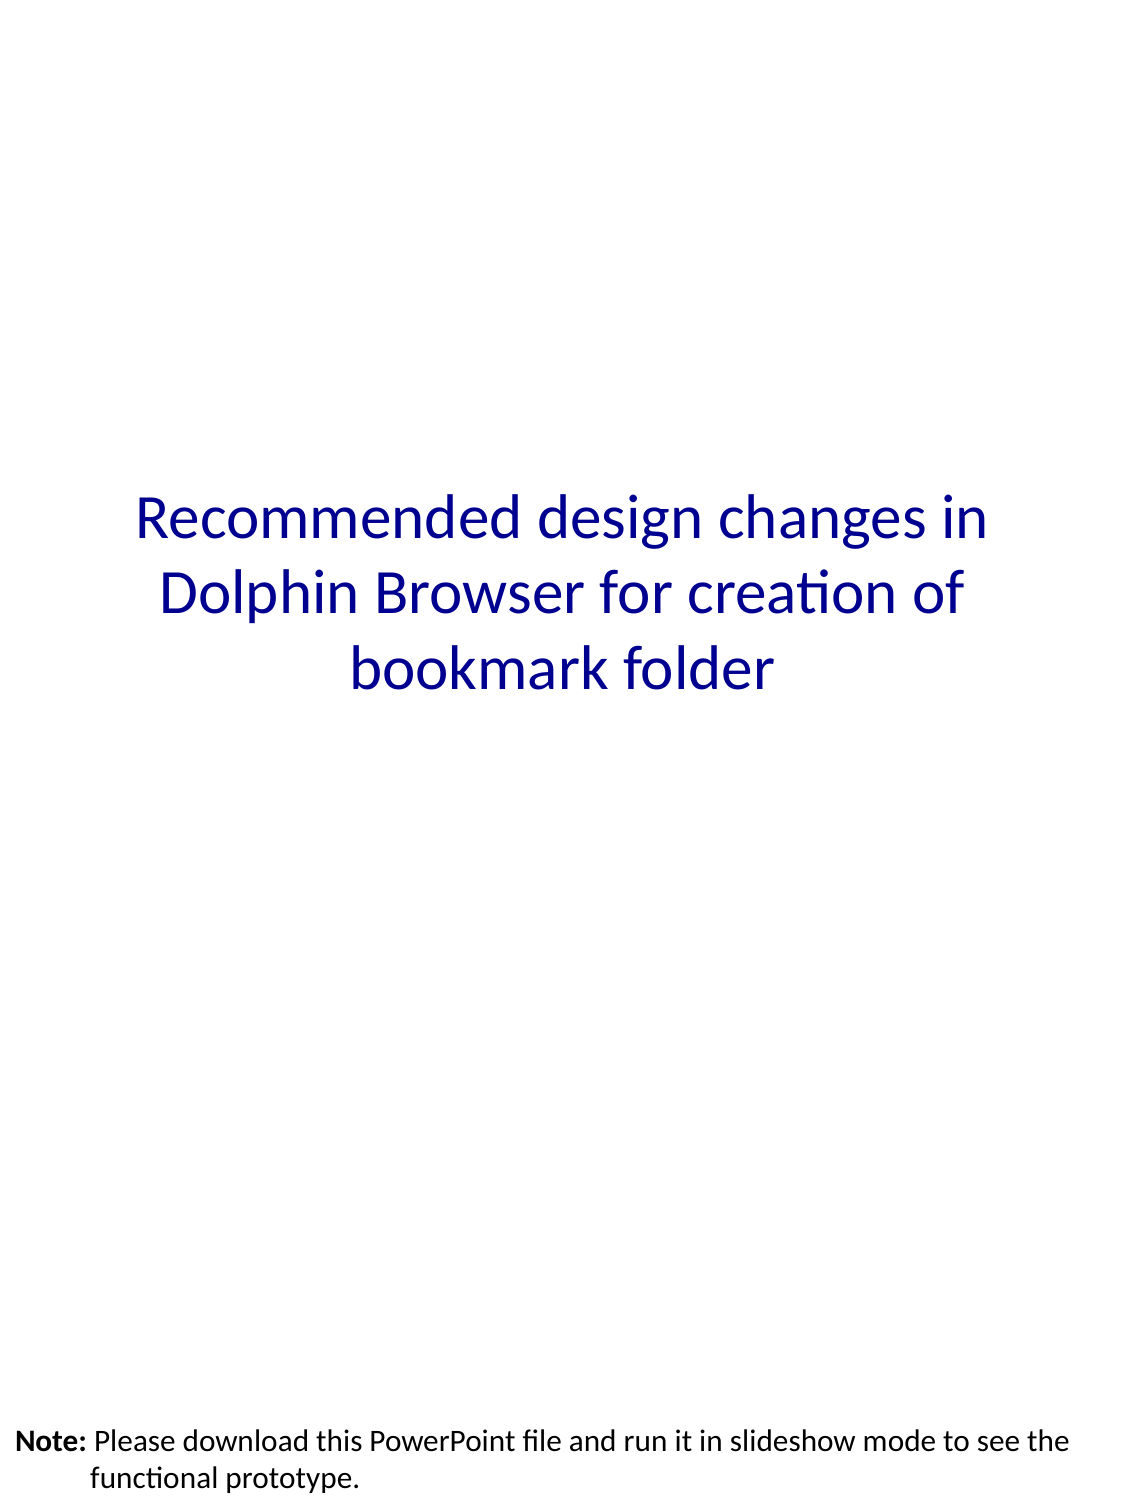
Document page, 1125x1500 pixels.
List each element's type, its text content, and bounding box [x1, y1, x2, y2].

title Recommended design changes in Dolphin Browser for creation of bookmark folder [84, 465, 1041, 788]
subtitle Note: Please download this PowerPoint file and run it in slideshow mode to see the functional prototype. [0, 1412, 1125, 1500]
